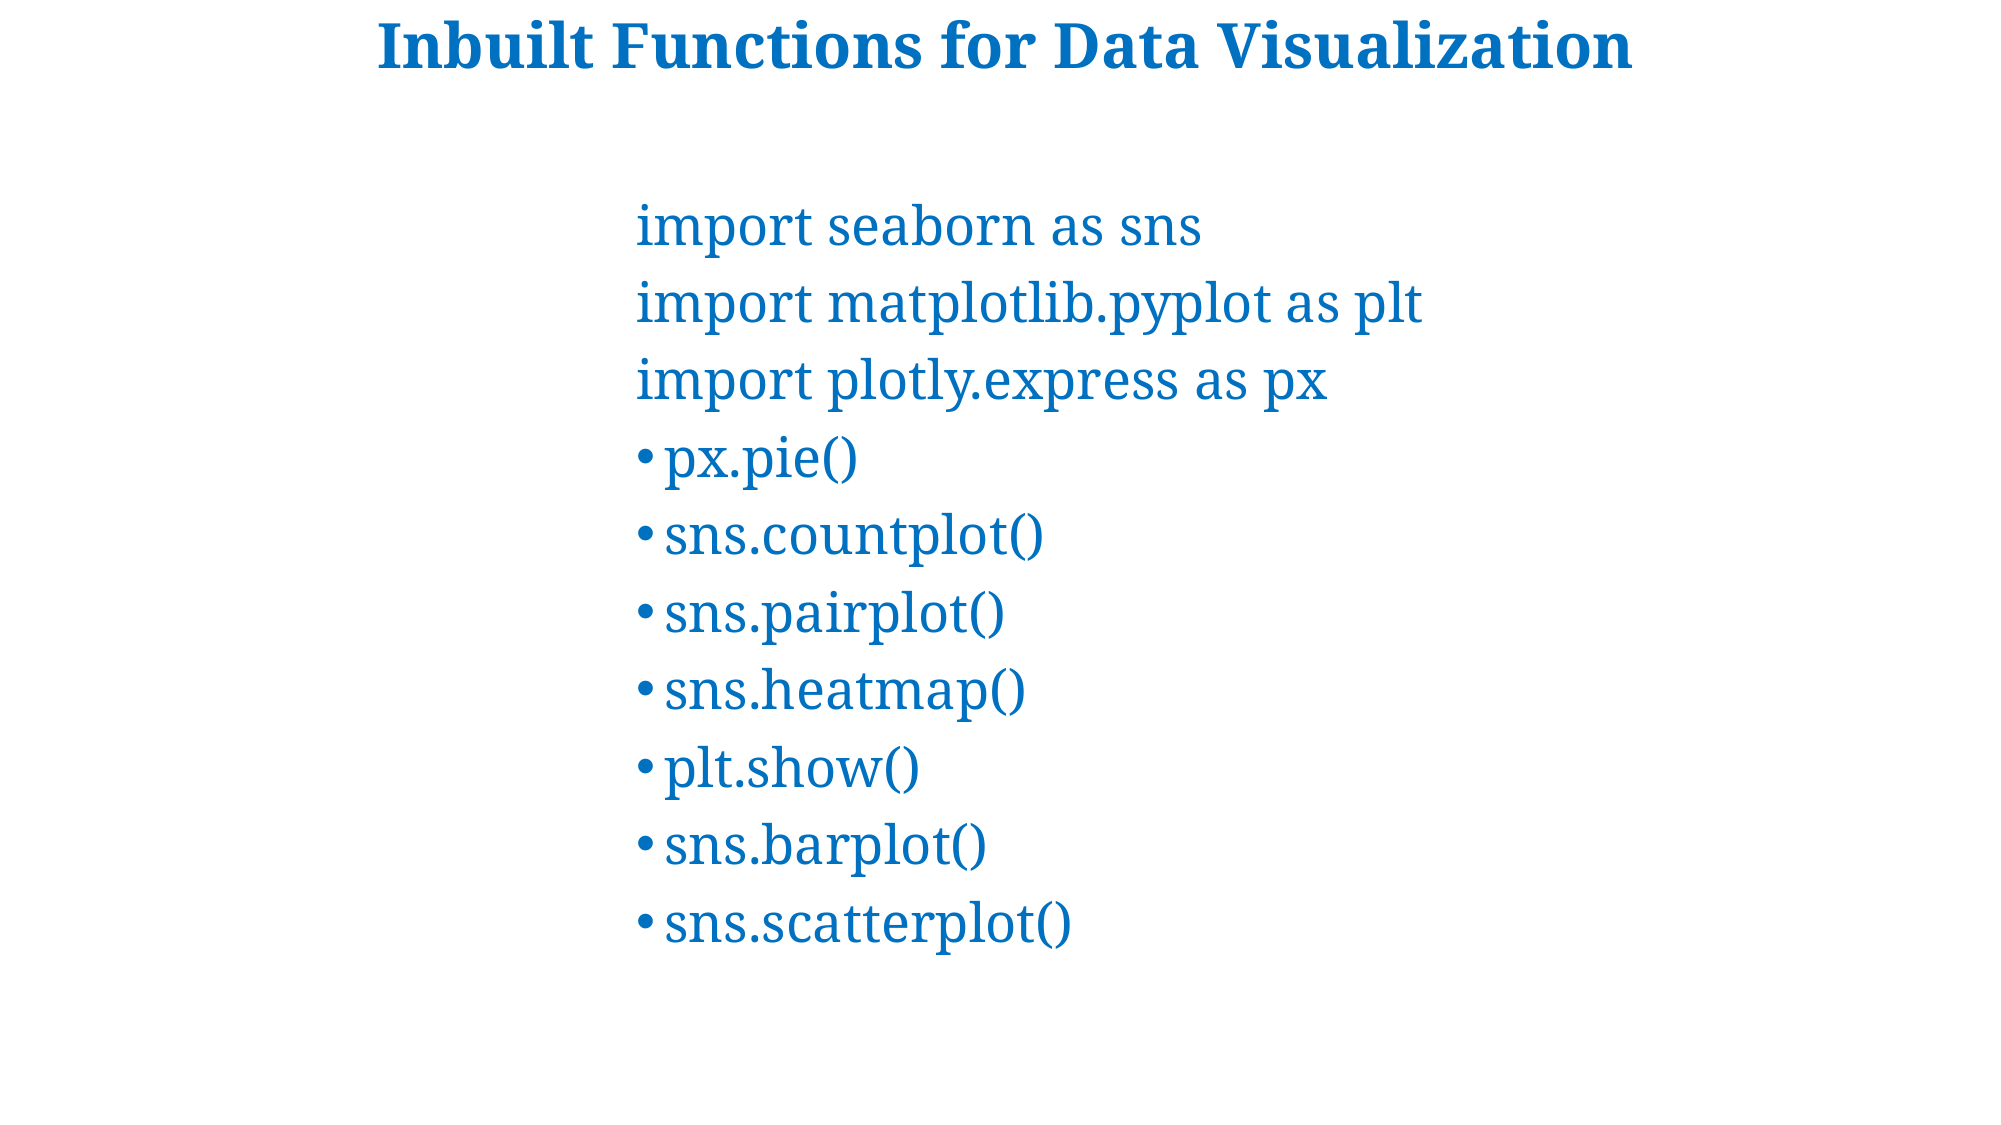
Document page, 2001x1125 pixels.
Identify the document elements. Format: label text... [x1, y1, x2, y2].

text_box import seaborn as sns import matplotlib.pyplot as plt import plotly.express as px px.pie() sns.countplot() sns.pairplot() sns.heatmap() plt.show() sns.barplot() sns.scatterplot() [593, 183, 1465, 1038]
text_box Inbuilt Functions for Data Visualization [12, 0, 2000, 89]
